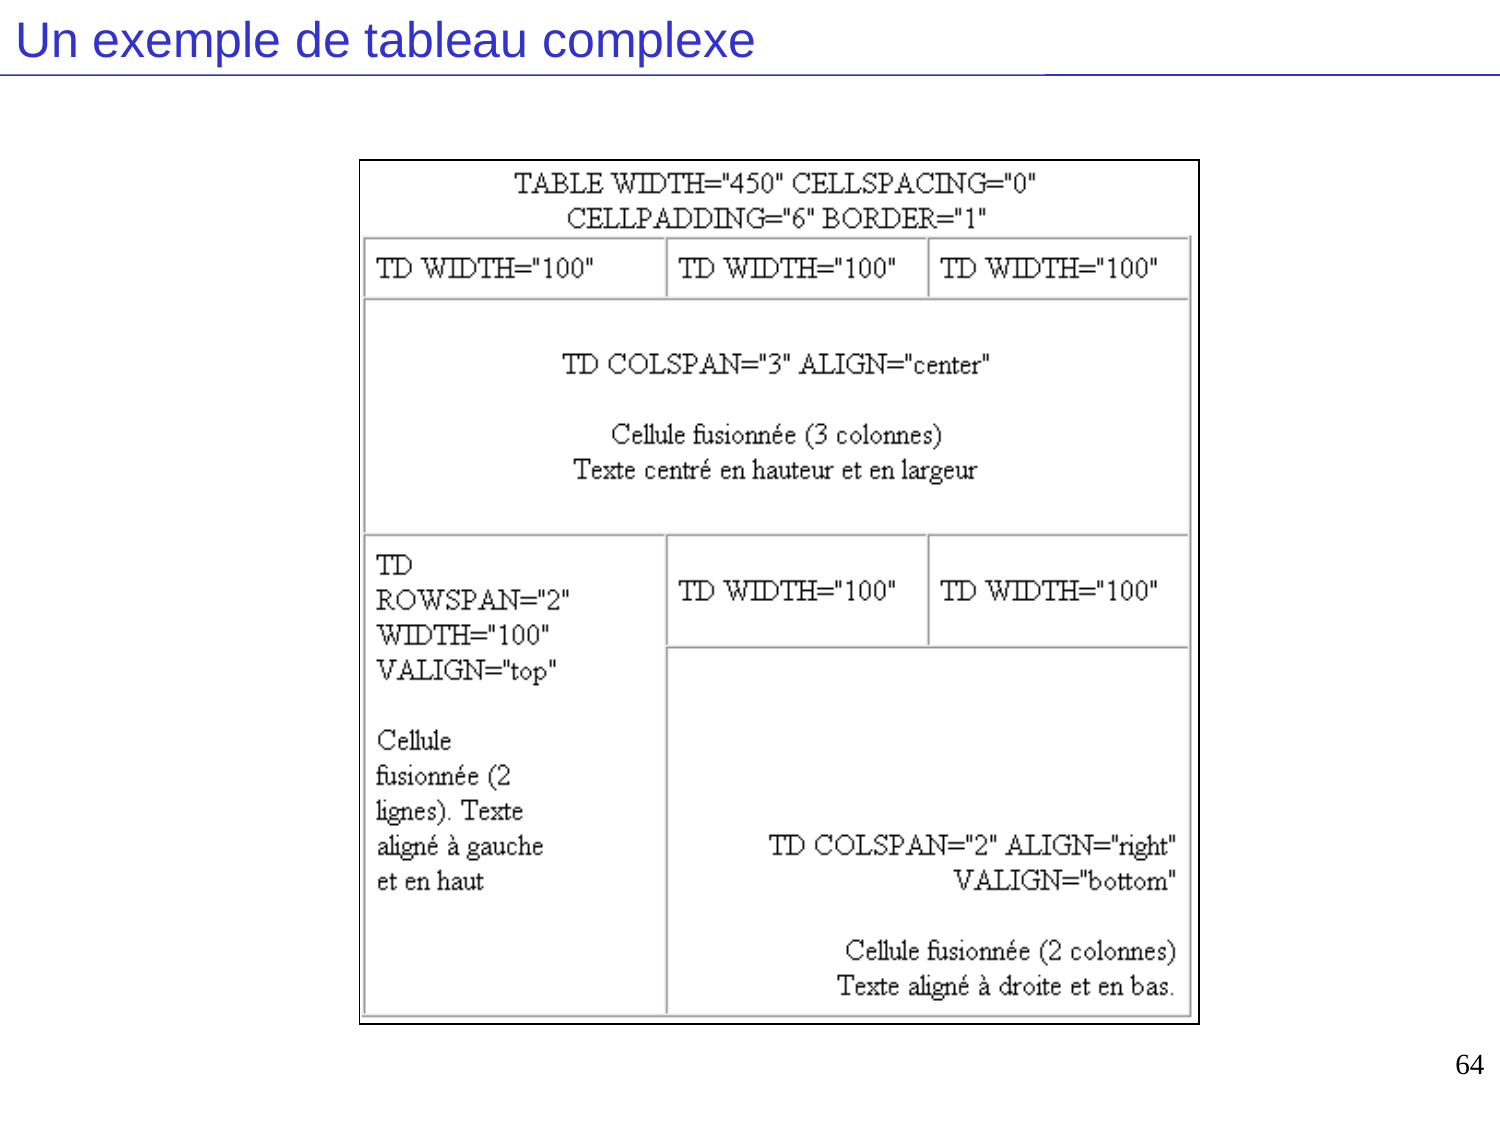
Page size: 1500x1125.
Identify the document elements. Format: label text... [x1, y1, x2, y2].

slide_number 64 [1187, 1037, 1500, 1113]
title Un exemple de tableau complexe [0, 0, 1500, 75]
picture [360, 160, 1199, 1024]
